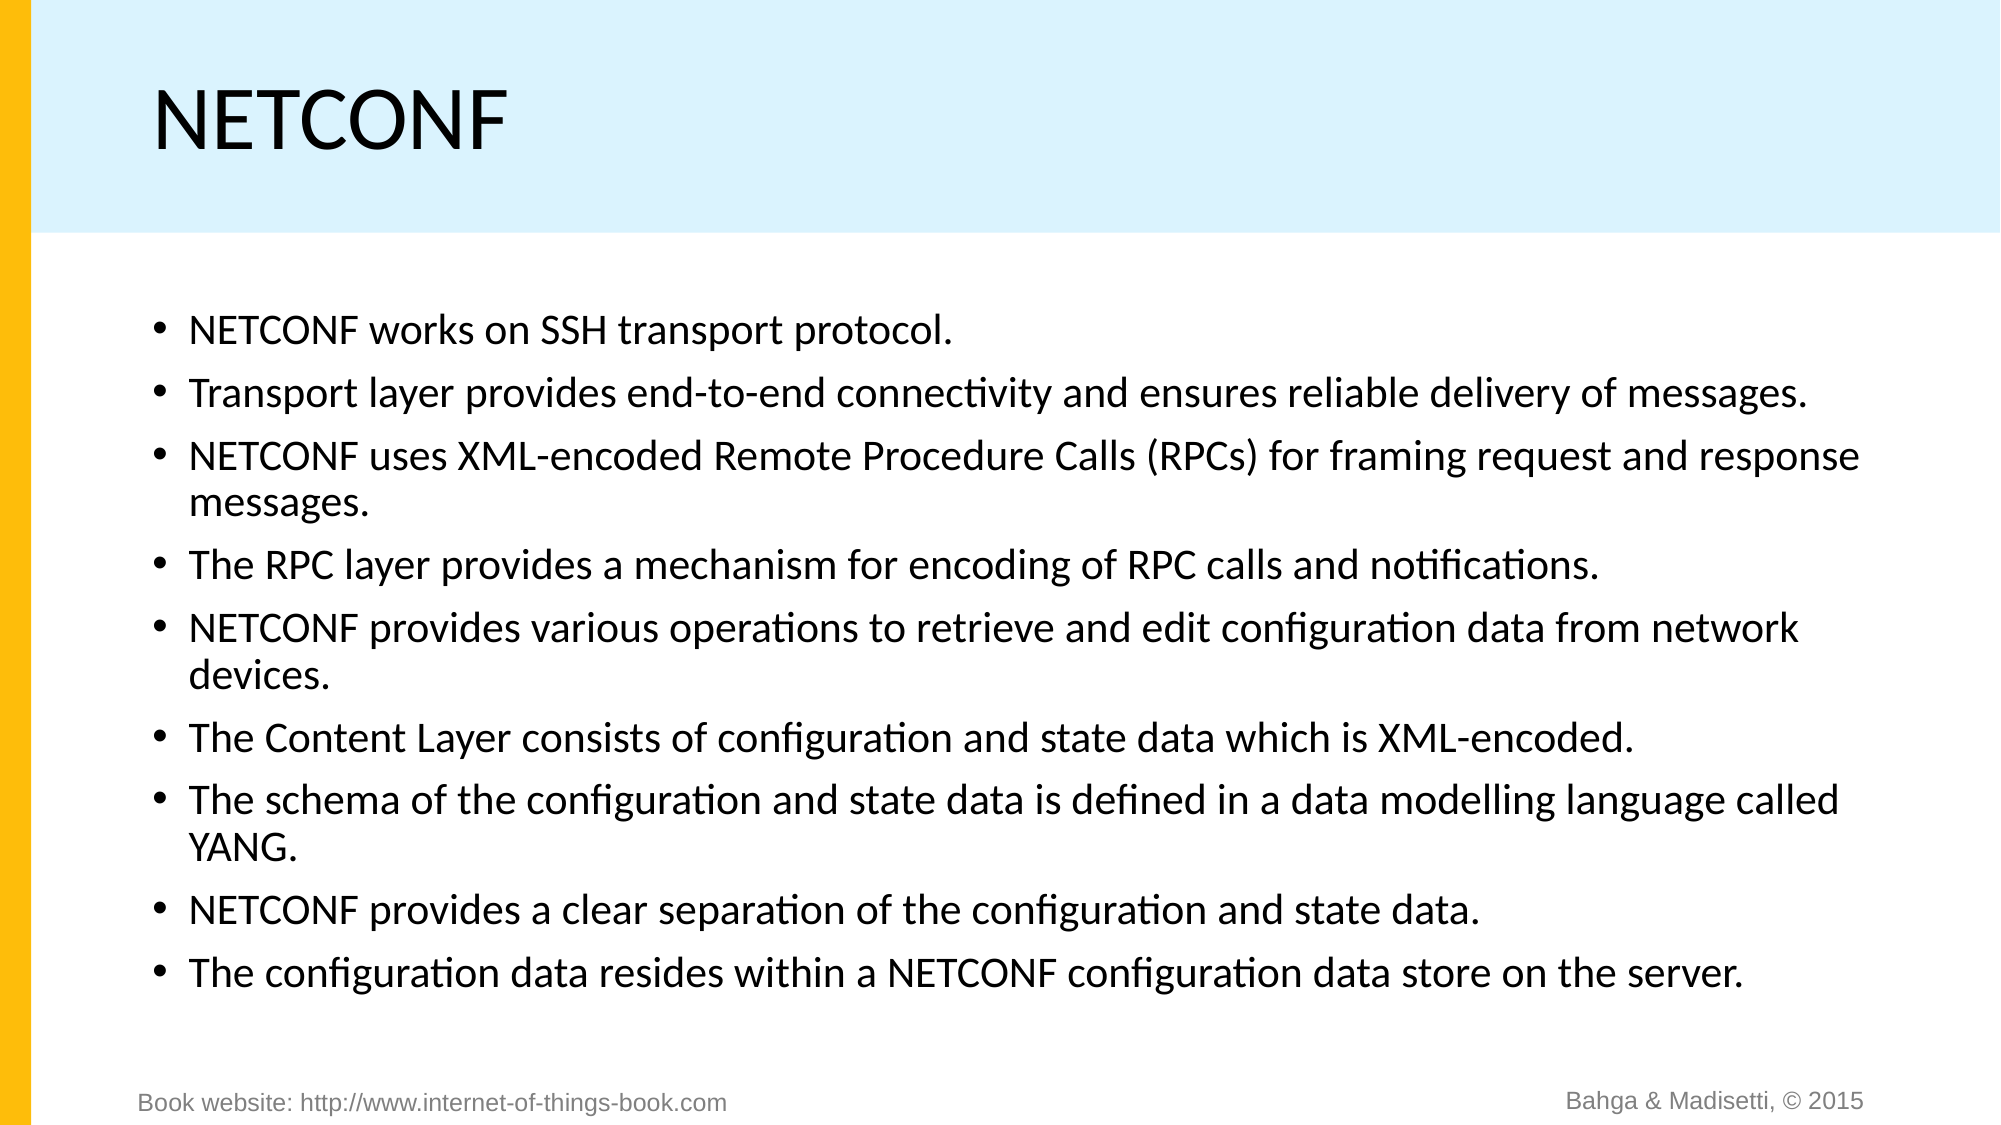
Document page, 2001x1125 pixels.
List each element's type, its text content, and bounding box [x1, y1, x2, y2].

text_box Bahga & Madisetti, © 2015 [1550, 1077, 1924, 1123]
list NETCONF works on SSH transport protocol. Transport layer provides end-to-end connectivity and ensures reliable delivery of messages. NETCONF uses XML-encoded Remote Procedure Calls (RPCs) for framing request and response messages. The RPC layer provides a mechanism for encoding of RPC calls and notifications. NETCONF provides various operations to retrieve and edit configuration data from network devices. The Content Layer consists of configuration and state data which is XML-encoded. The schema of the configuration and state data is defined in a data modelling language called YANG. NETCONF provides a clear separation of the configuration and state data. The configuration data resides within a NETCONF configuration data store on the server. [137, 299, 1894, 1017]
title NETCONF [137, 30, 1863, 209]
text_box [32, 0, 2000, 234]
text_box [0, 0, 32, 1125]
text_box Book website: http://www.internet-of-things-book.com [122, 1079, 798, 1125]
